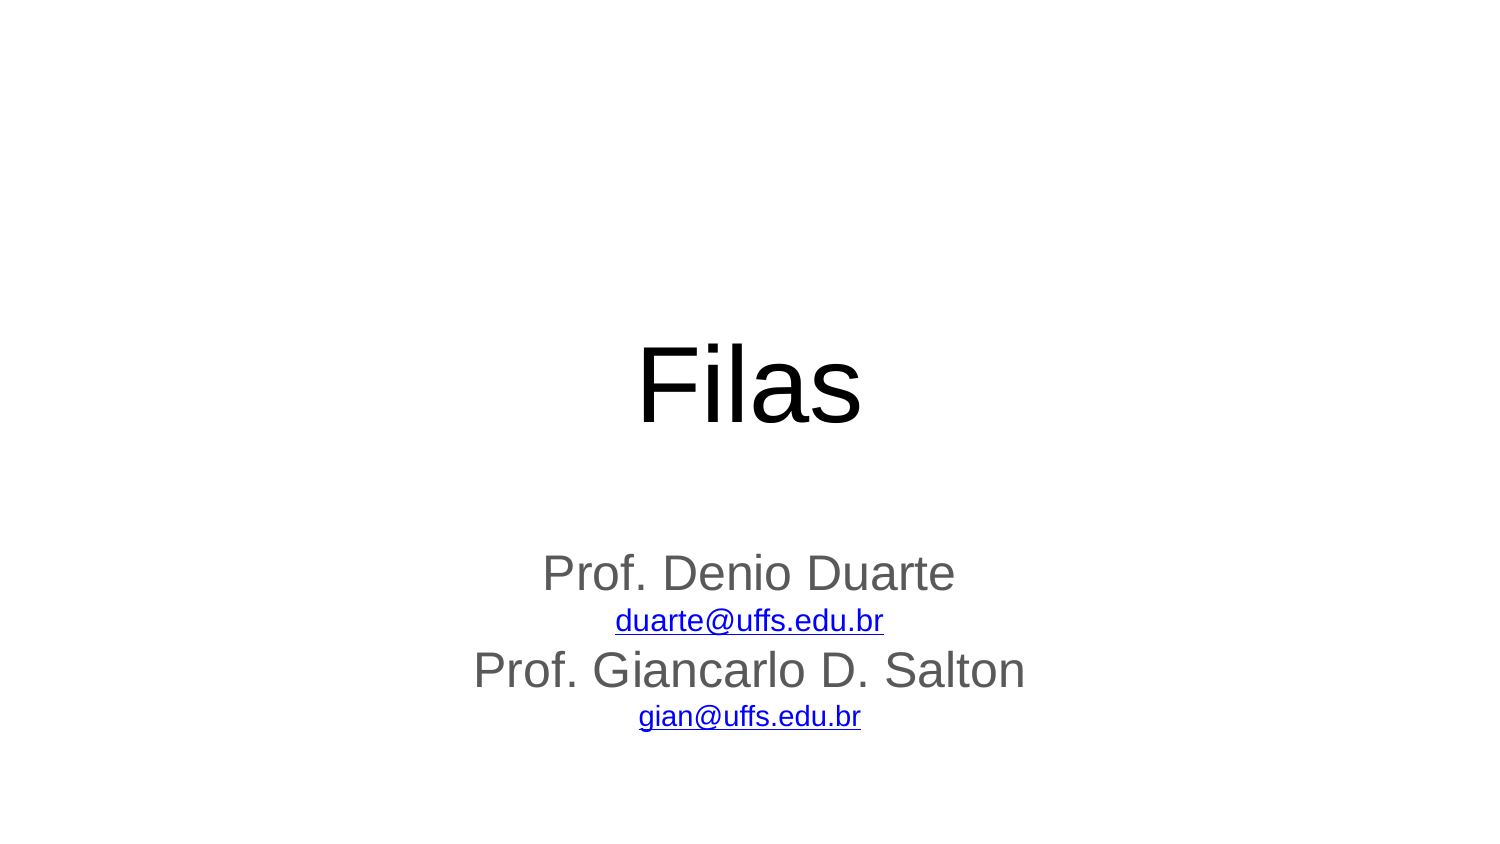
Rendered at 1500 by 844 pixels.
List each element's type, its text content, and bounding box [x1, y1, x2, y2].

text_box Filas [51, 122, 1449, 459]
text_box Prof. Denio Duarte duarte@uffs.edu.br Prof. Giancarlo D. Salton gian@uffs.edu.br [51, 525, 1449, 821]
